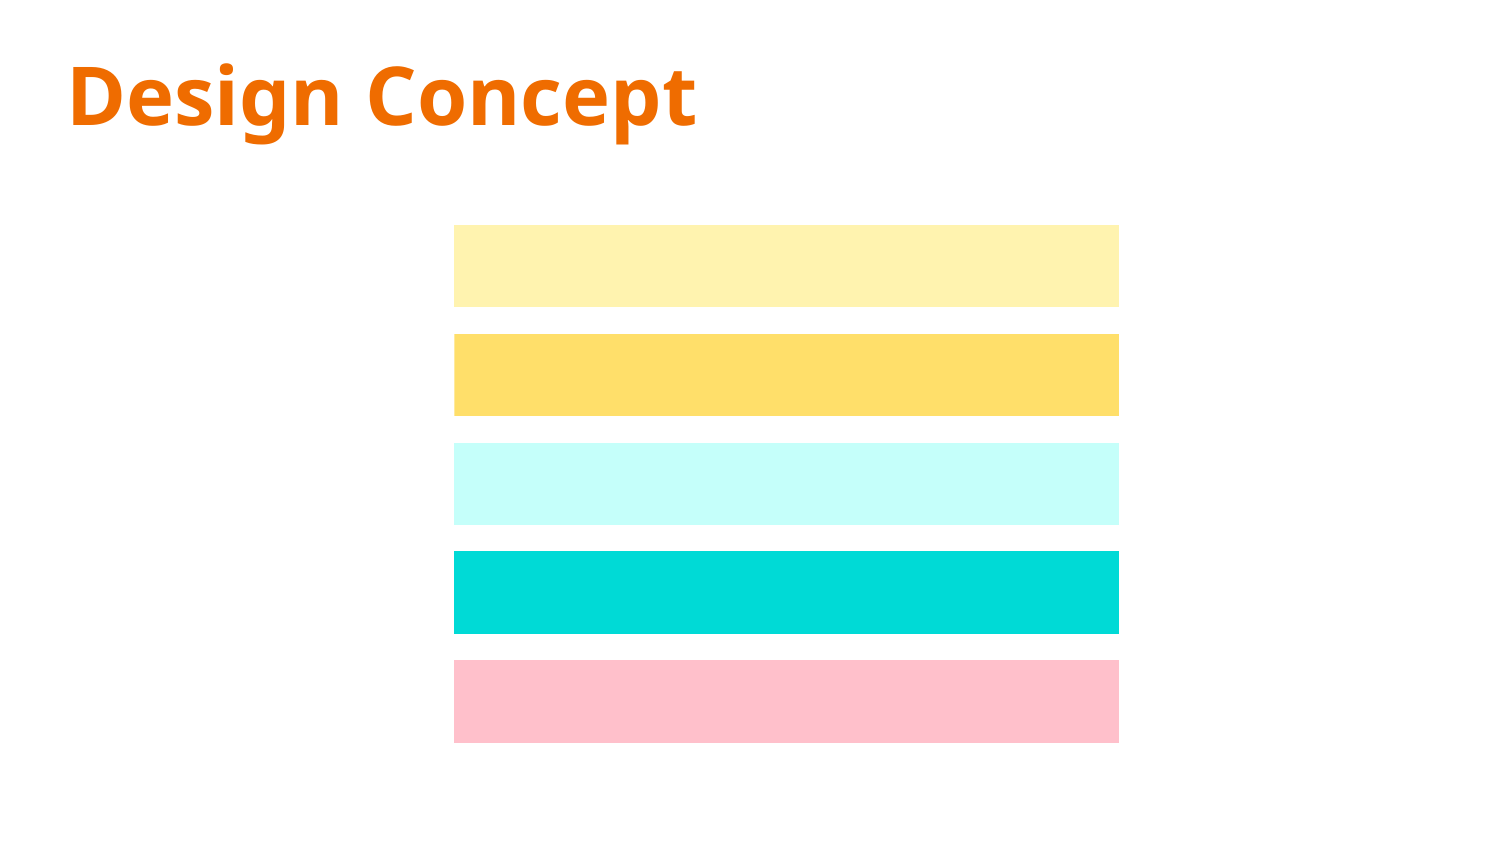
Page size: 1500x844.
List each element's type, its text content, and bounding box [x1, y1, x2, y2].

title Design Concept [51, 29, 1449, 132]
picture [454, 551, 1120, 634]
picture [454, 225, 1120, 308]
picture [454, 660, 1120, 743]
picture [454, 333, 1120, 417]
picture [454, 442, 1120, 525]
